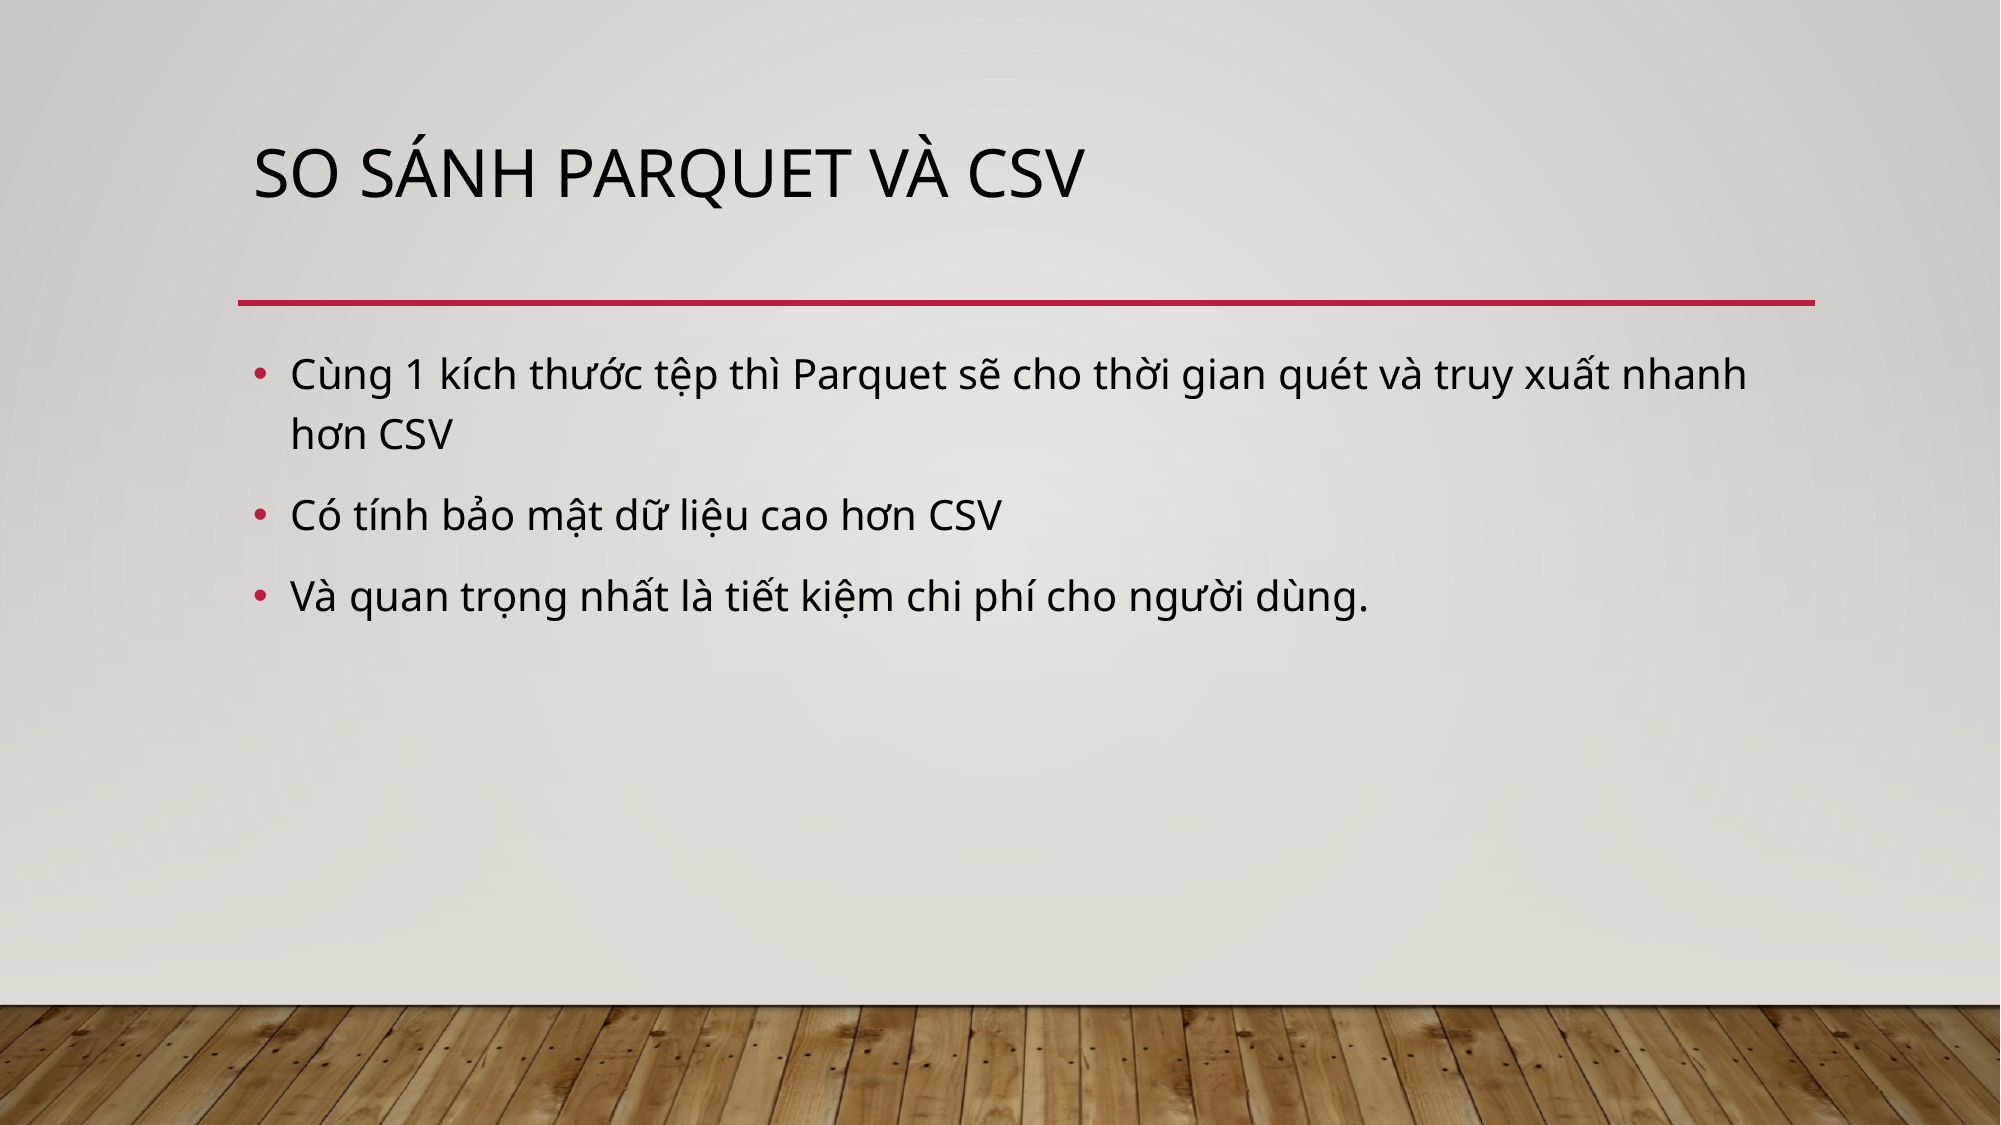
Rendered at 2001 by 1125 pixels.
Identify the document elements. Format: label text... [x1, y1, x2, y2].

title So sánh parquet và csv [238, 131, 1814, 305]
list Cùng 1 kích thước tệp thì Parquet sẽ cho thời gian quét và truy xuất nhanh hơn CSV Có tính bảo mật dữ liệu cao hơn CSV Và quan trọng nhất là tiết kiệm chi phí cho người dùng. [238, 330, 1814, 897]
picture [0, 1005, 2000, 1125]
